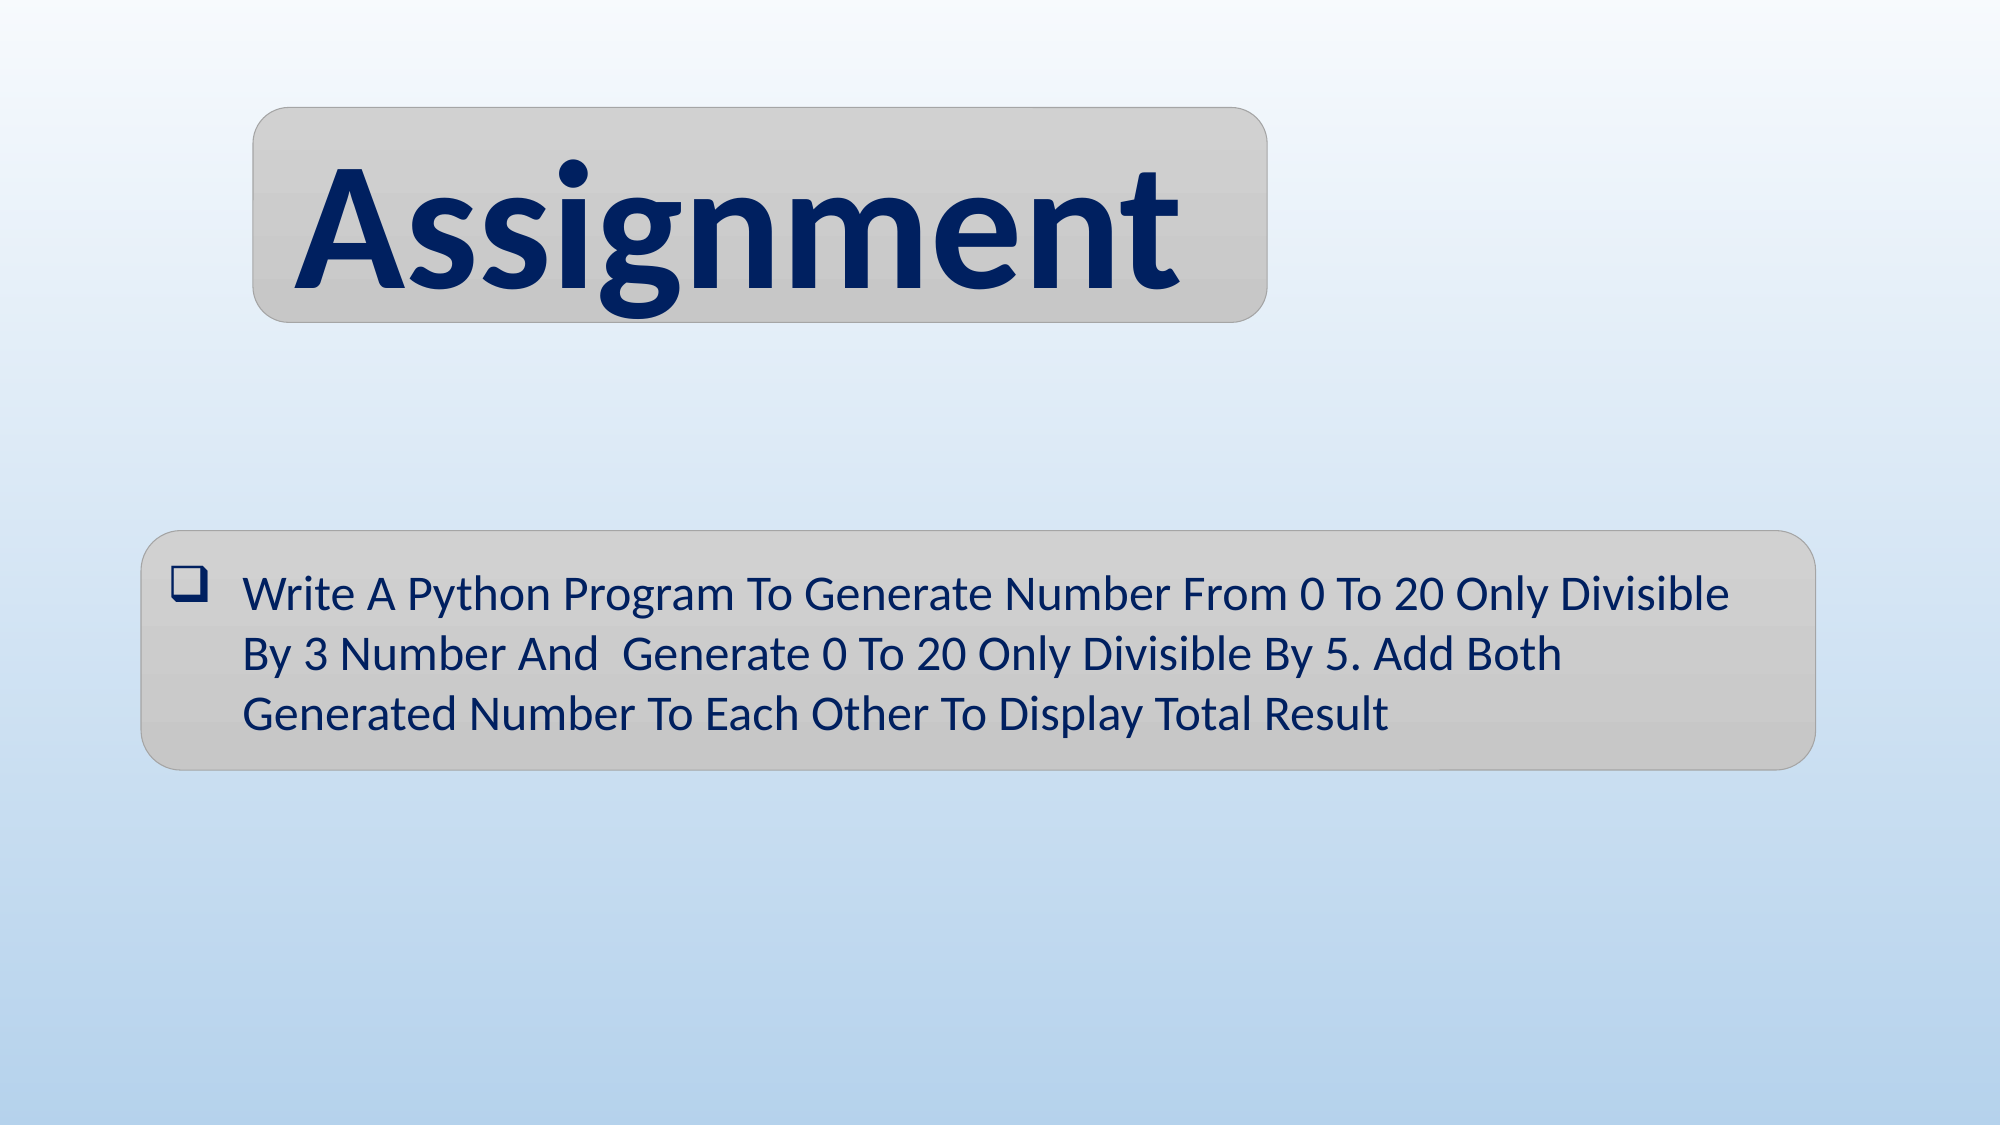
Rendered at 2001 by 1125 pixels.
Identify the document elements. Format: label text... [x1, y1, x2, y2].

text_box Assignment [252, 106, 1268, 323]
text_box Write A Python Program To Generate Number From 0 To 20 Only Divisible By 3 Number And Generate 0 To 20 Only Divisible By 5. Add Both Generated Number To Each Other To Display Total Result [140, 530, 1817, 771]
